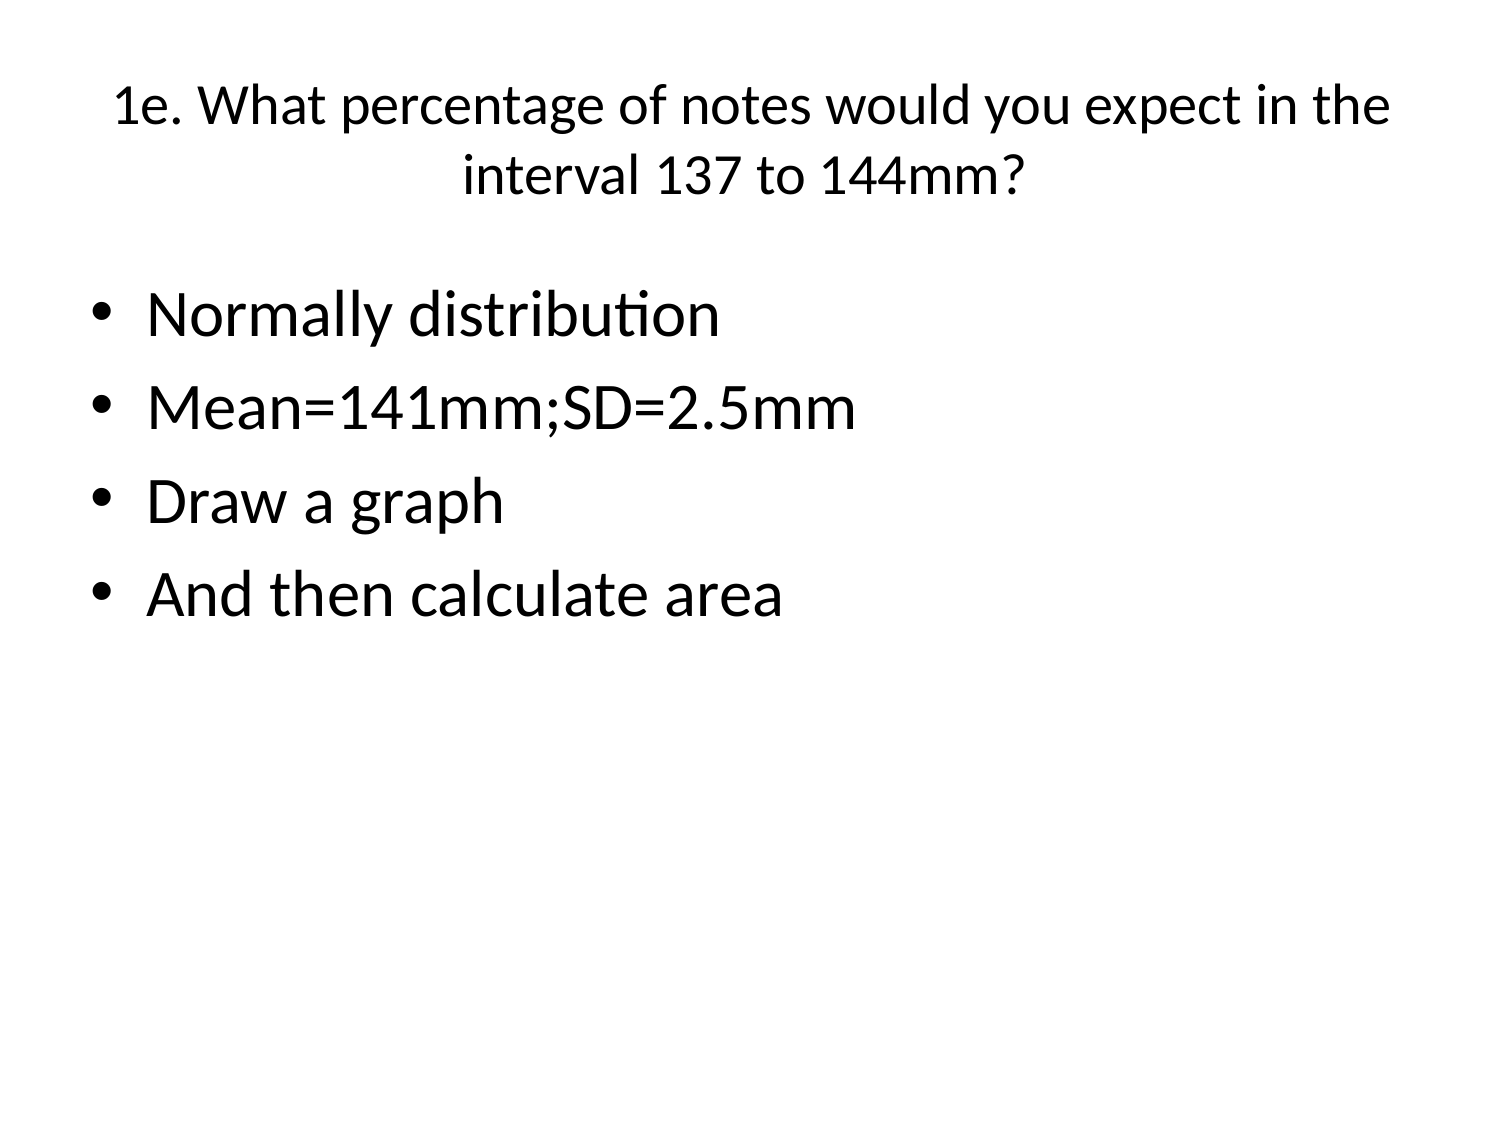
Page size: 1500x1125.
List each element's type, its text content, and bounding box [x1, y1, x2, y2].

title 1e. What percentage of notes would you expect in the interval 137 to 144mm? [76, 42, 1427, 231]
list Normally distribution Mean=141mm;SD=2.5mm Draw a graph And then calculate area [75, 262, 1425, 1005]
